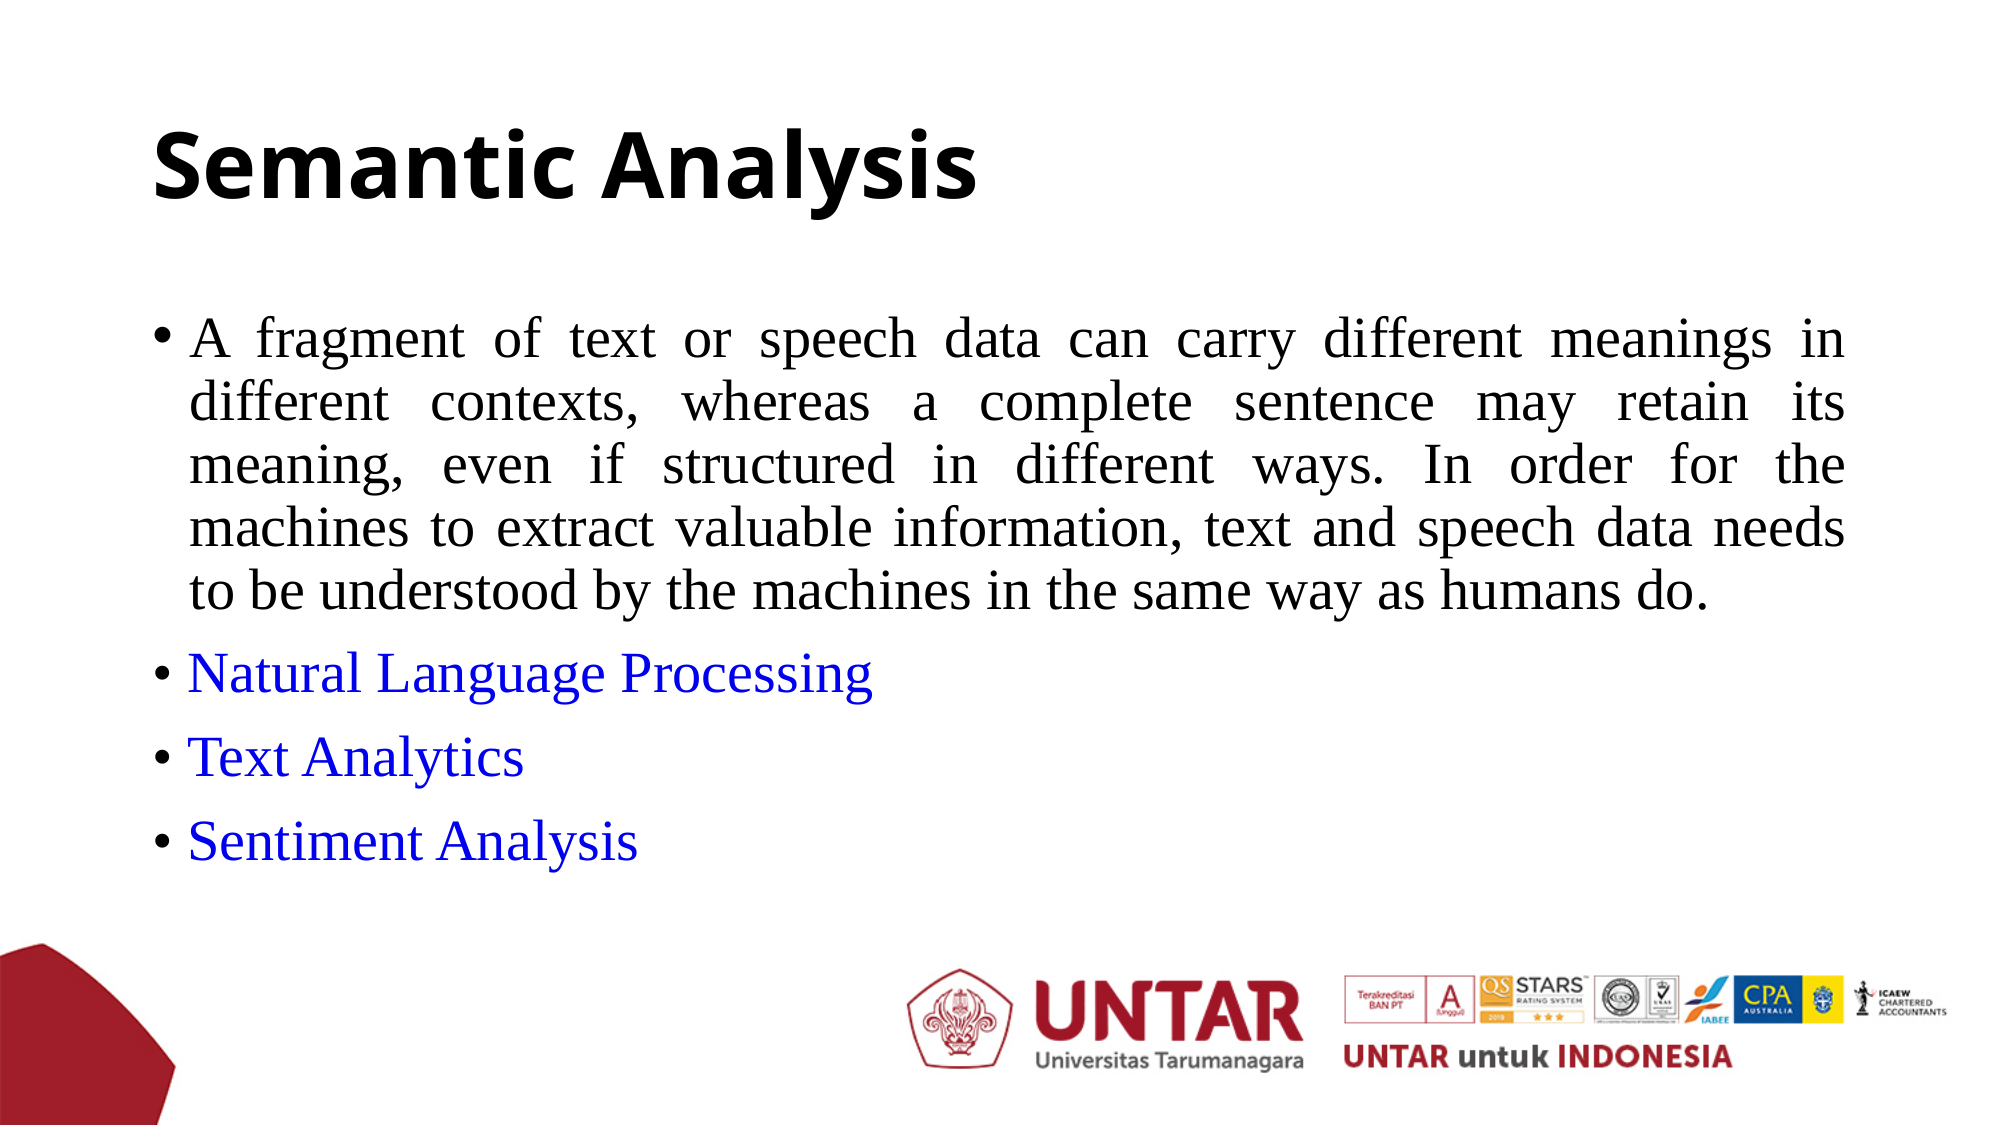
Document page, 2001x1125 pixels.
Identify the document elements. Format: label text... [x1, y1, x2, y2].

title Semantic Analysis [137, 59, 1863, 278]
list A fragment of text or speech data can carry different meanings in different contexts, whereas a complete sentence may retain its meaning, even if structured in different ways. In order for the machines to extract valuable information, text and speech data needs to be understood by the machines in the same way as humans do. • Natural Language Processing • Text Analytics • Sentiment Analysis [137, 299, 1863, 1014]
picture [0, 0, 2001, 1125]
